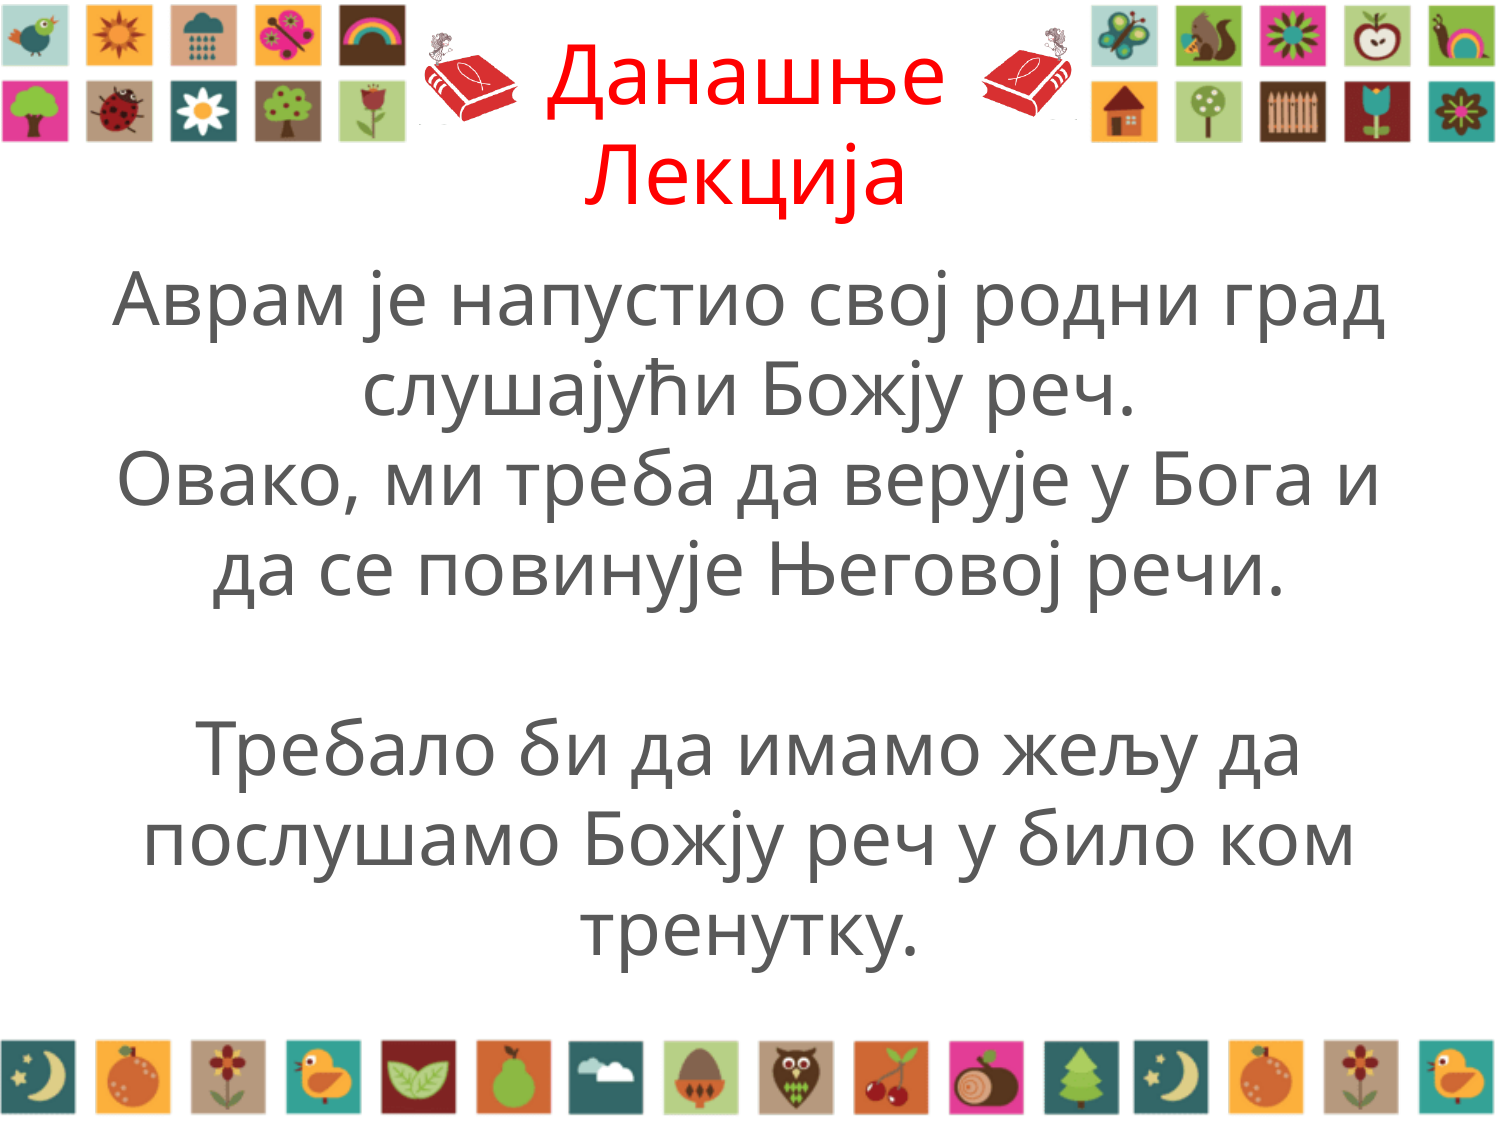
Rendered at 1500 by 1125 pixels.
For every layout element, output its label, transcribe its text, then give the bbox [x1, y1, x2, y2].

text_box Аврам је напустио свој родни град слушајући Божју реч. Овако, ми треба да верује у Бога и да се повинује Његовој речи. Требало би да имамо жељу да послушамо Божју реч у било ком тренутку. [76, 243, 1424, 979]
picture [0, 3, 550, 150]
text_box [0, 1028, 1500, 1118]
picture [950, 3, 1500, 150]
text_box Данашње Лекција [414, 13, 1080, 229]
